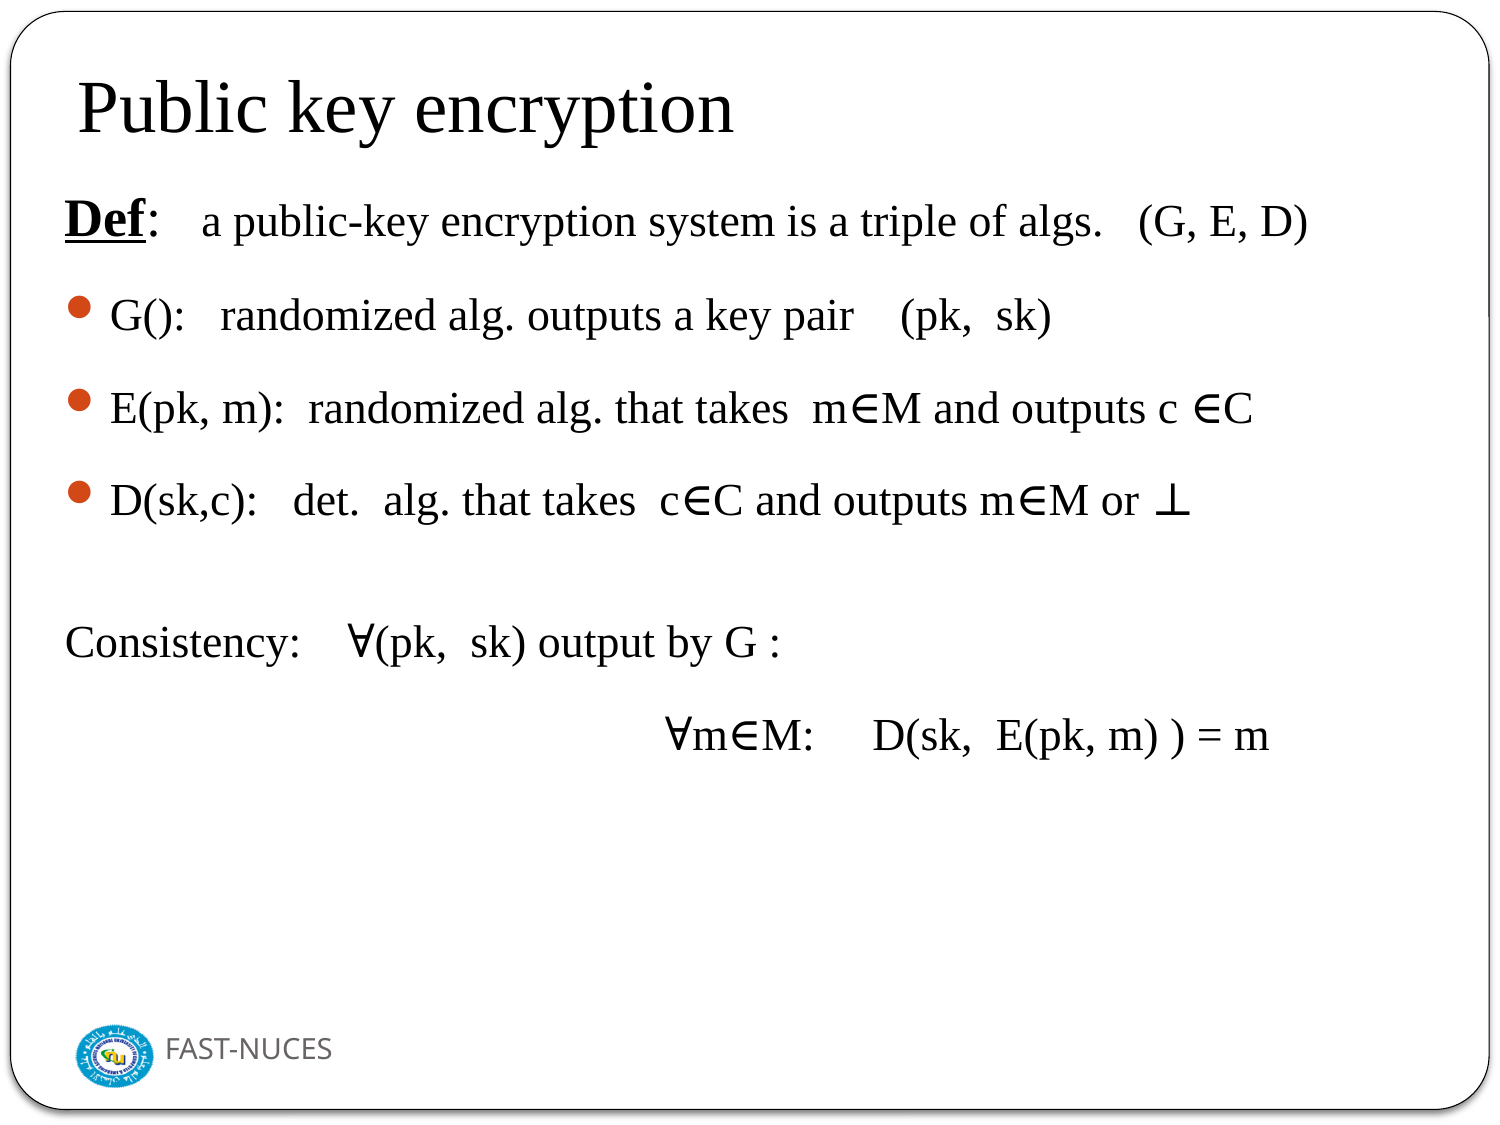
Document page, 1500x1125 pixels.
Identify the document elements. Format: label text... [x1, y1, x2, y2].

picture [91, 1038, 138, 1075]
picture [74, 1024, 154, 1088]
footer FAST-NUCES [150, 1012, 800, 1088]
picture [123, 1060, 154, 1088]
title Public key encryption [62, 0, 1338, 163]
list Def: a public-key encryption system is a triple of algs. (G, E, D) G(): randomized alg. outputs a key pair (pk, sk) E(pk, m): randomized alg. that takes m∈M and outputs c ∈C D(sk,c): det. alg. that takes c∈C and outputs m∈M or ⊥ Consistency: ∀(pk, sk) output by G : ∀m∈M: D(sk, E(pk, m) ) = m [50, 174, 1450, 1071]
